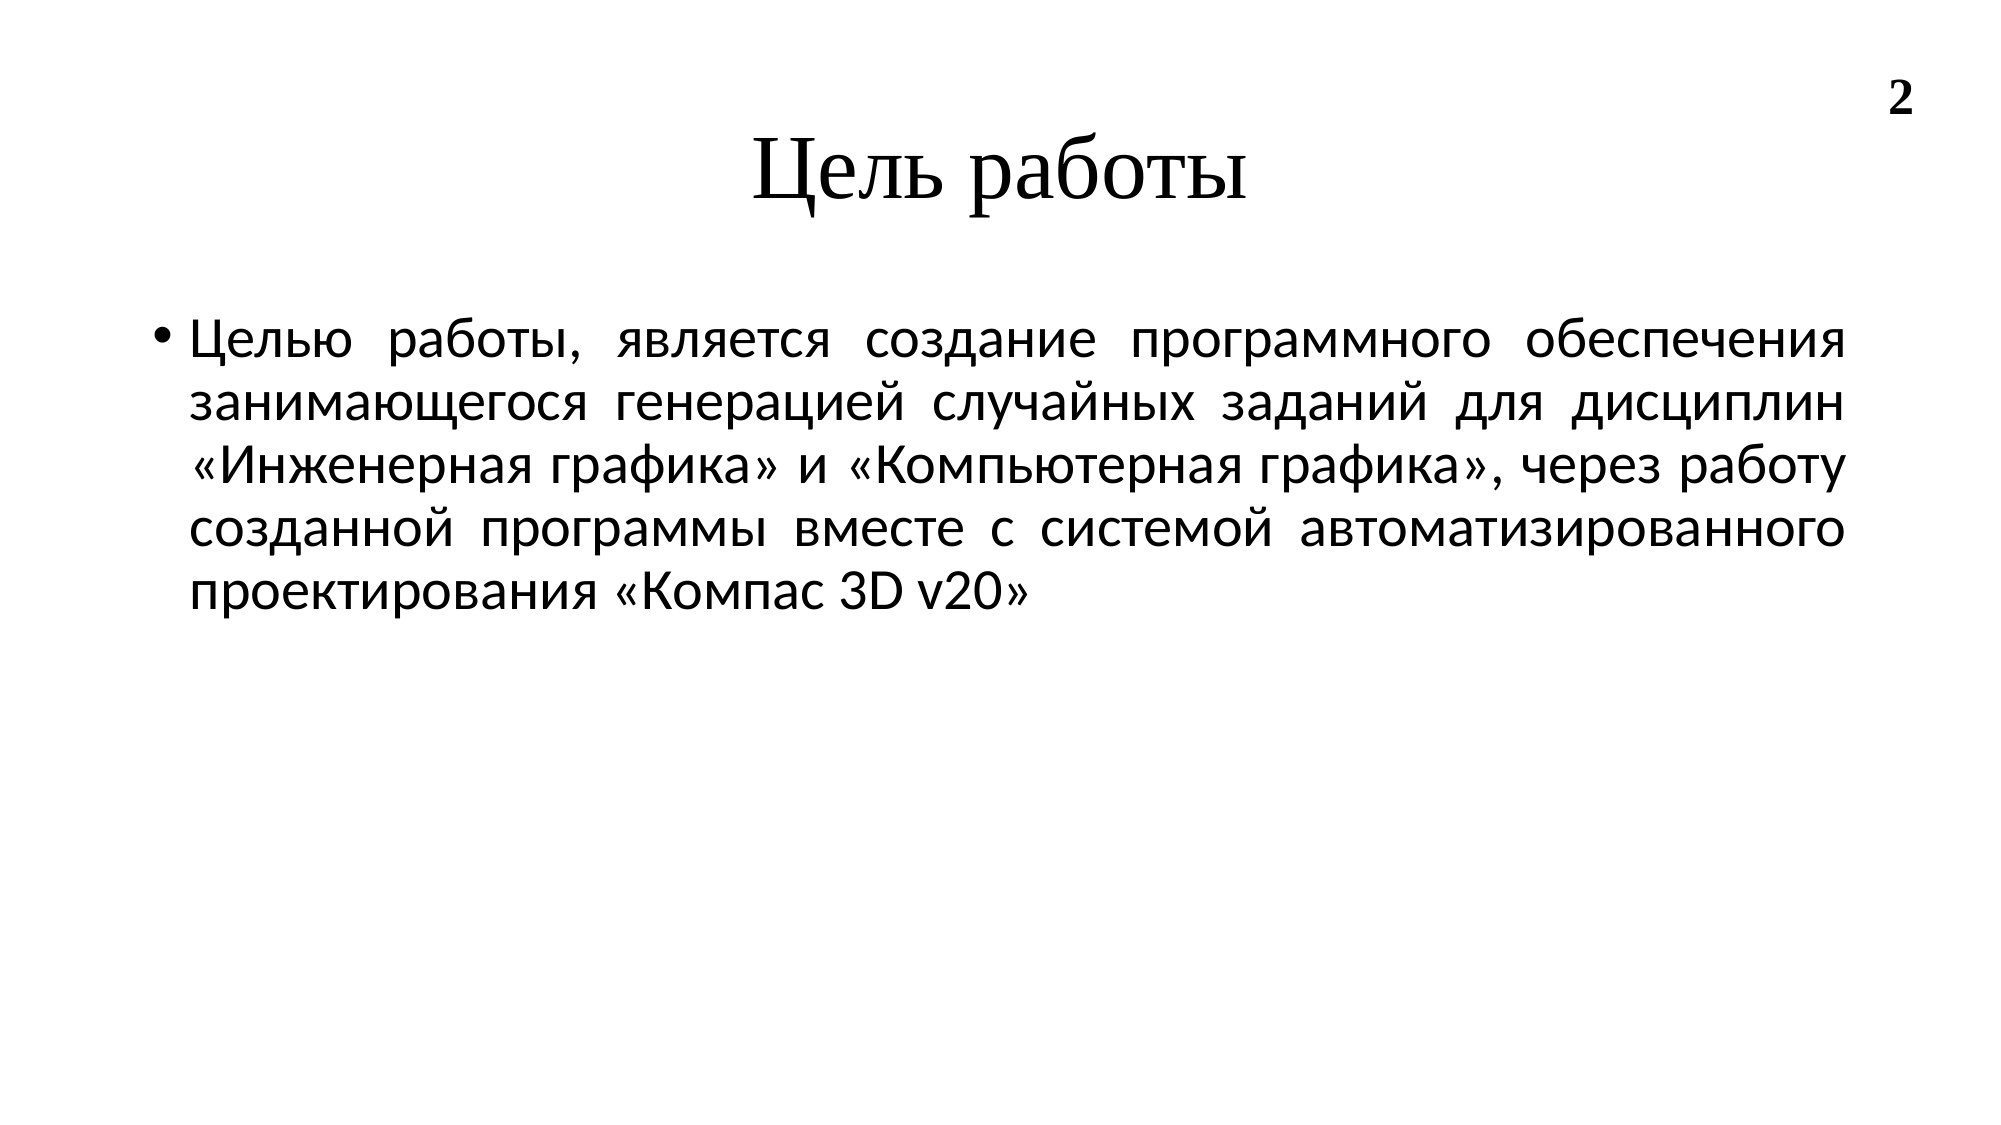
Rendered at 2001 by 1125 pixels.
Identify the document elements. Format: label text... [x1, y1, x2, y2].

list Целью работы, является создание программного обеспечения занимающегося генерацией случайных заданий для дисциплин «Инженерная графика» и «Компьютерная графика», через работу созданной программы вместе с системой автоматизированного проектирования «Компас 3D v20» [137, 299, 1863, 1014]
title Цель работы [137, 59, 1863, 278]
slide_number 2 [1795, 63, 1930, 124]
